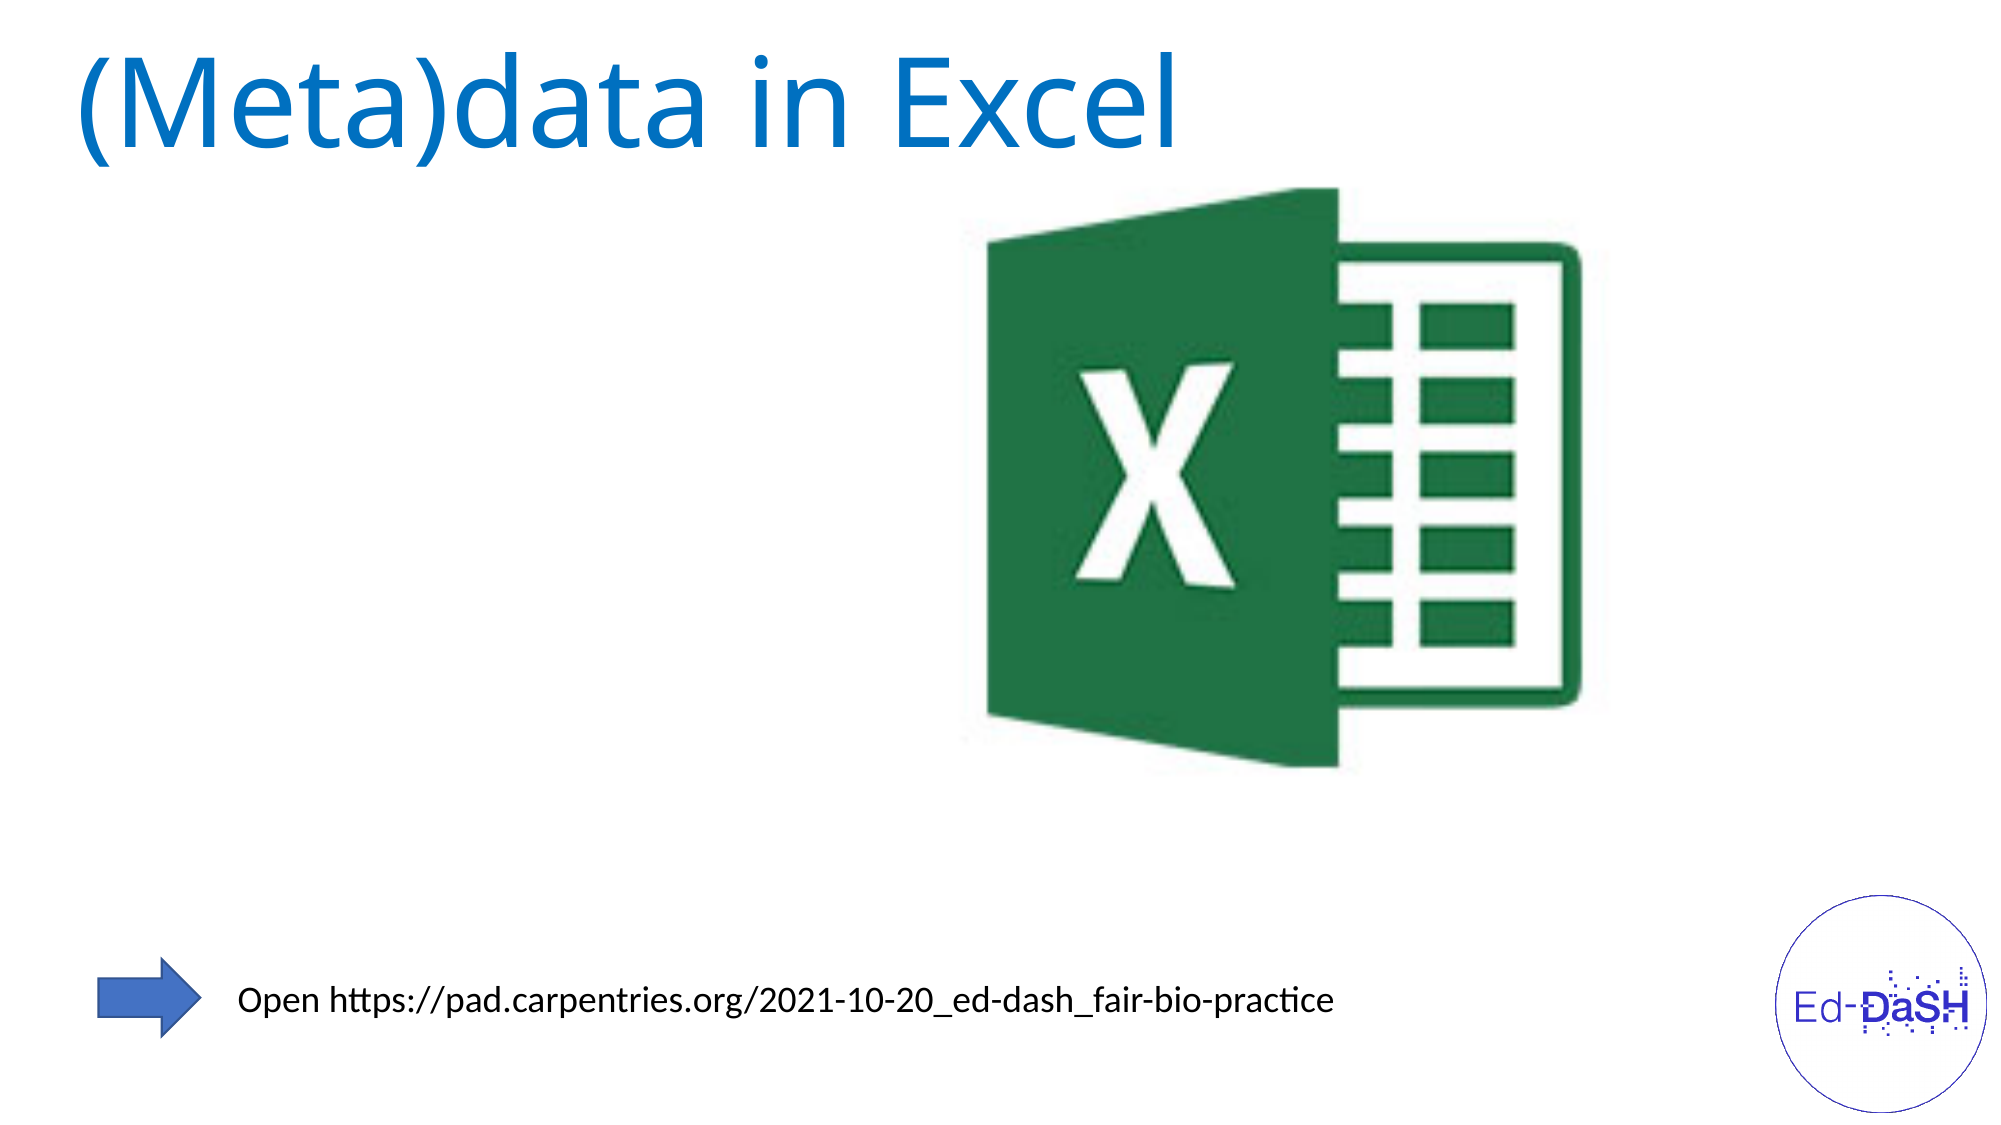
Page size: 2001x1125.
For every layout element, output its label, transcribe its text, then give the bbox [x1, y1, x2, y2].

title (Meta)data in Excel [0, 0, 1287, 317]
picture [900, 96, 1672, 869]
picture [1775, 895, 1987, 1113]
text_box [97, 956, 202, 1039]
text_box Open https://pad.carpentries.org/2021-10-20_ed-dash_fair-bio-practice [222, 967, 1369, 1027]
